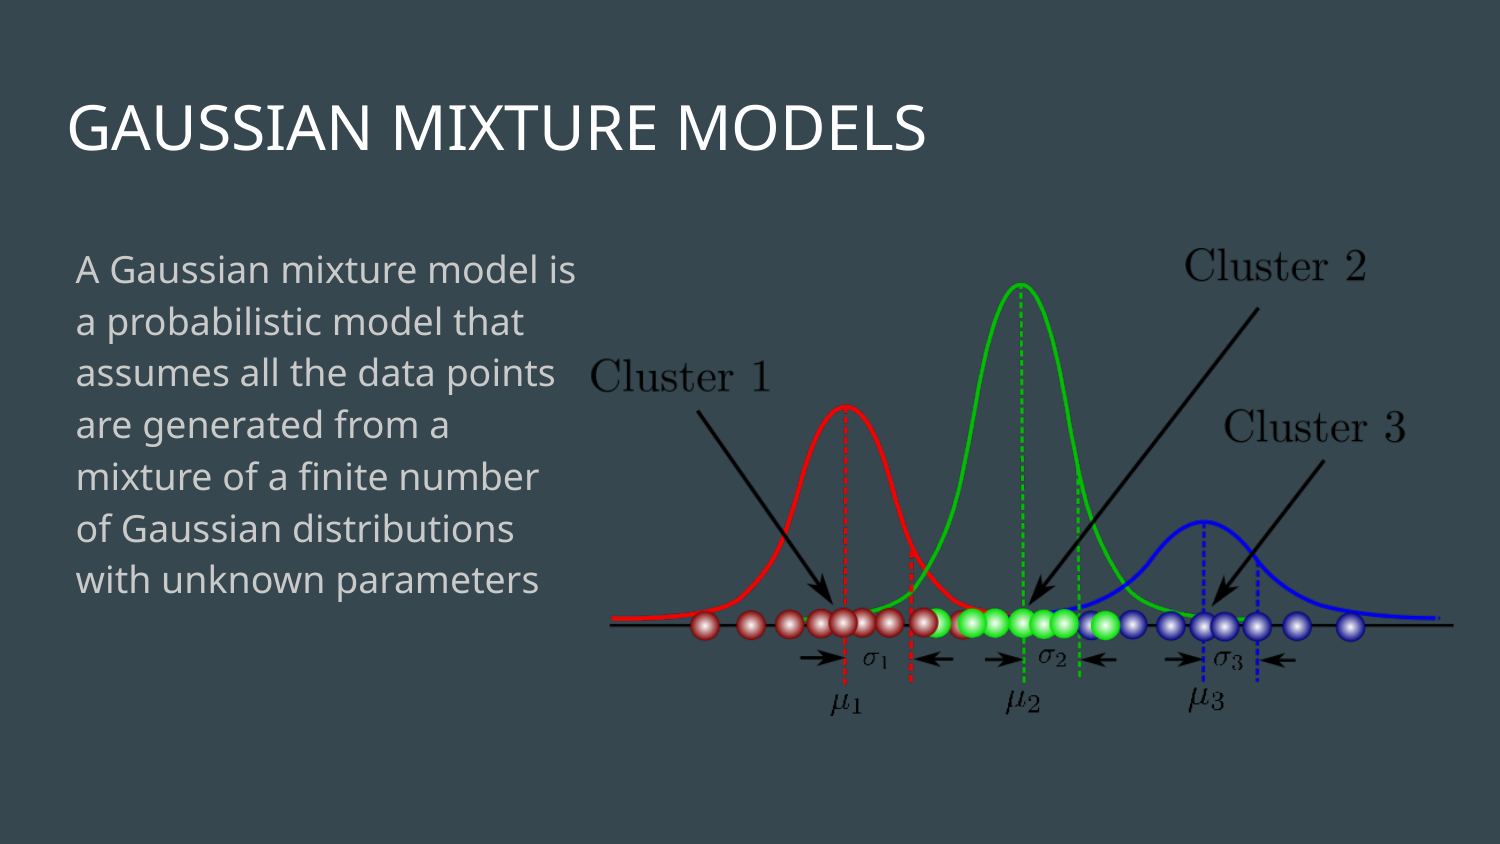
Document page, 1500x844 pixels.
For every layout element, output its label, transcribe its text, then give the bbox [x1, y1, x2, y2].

list A Gaussian mixture model is a probabilistic model that assumes all the data points are generated from a mixture of a finite number of Gaussian distributions with unknown parameters [60, 224, 600, 785]
title GAUSSIAN MIXTURE MODELS [51, 72, 1449, 167]
picture [589, 247, 1456, 717]
